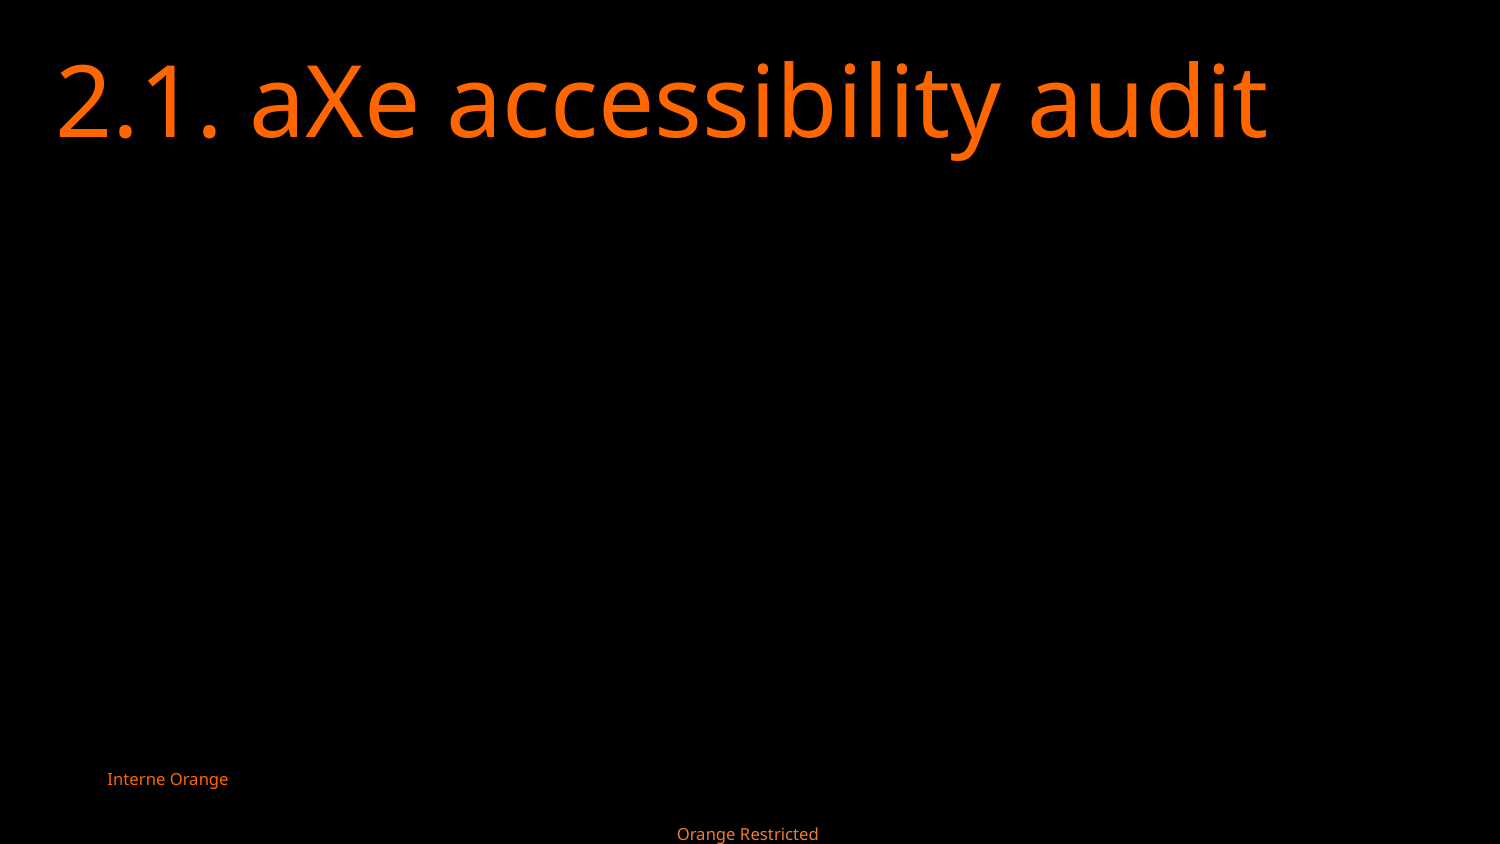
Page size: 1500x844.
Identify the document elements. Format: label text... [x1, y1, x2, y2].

list 2.1. aXe accessibility audit [55, 55, 1446, 734]
